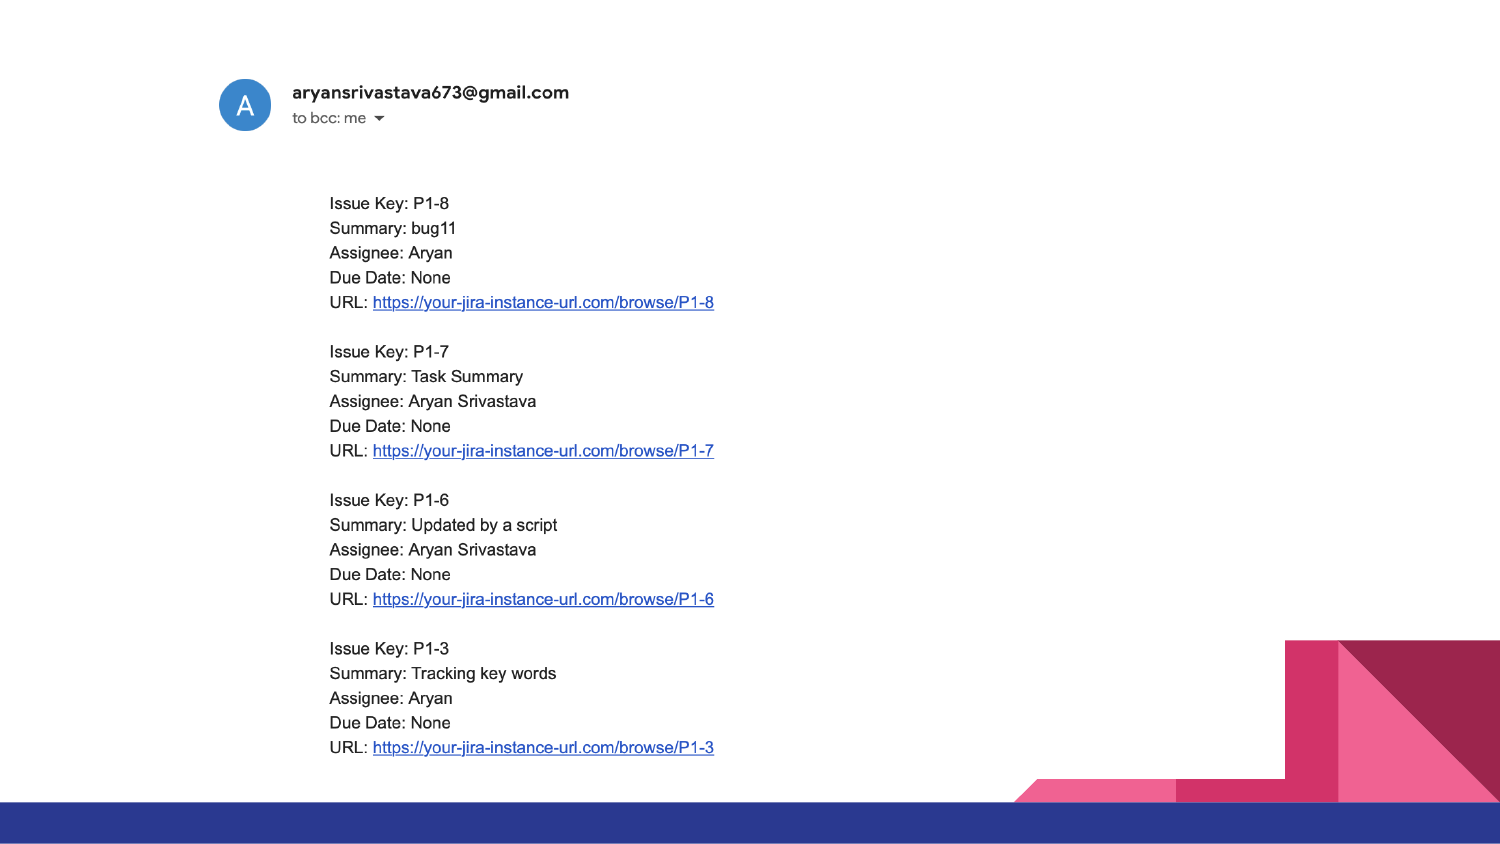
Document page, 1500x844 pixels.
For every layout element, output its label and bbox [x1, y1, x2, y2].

picture [215, 50, 1285, 780]
